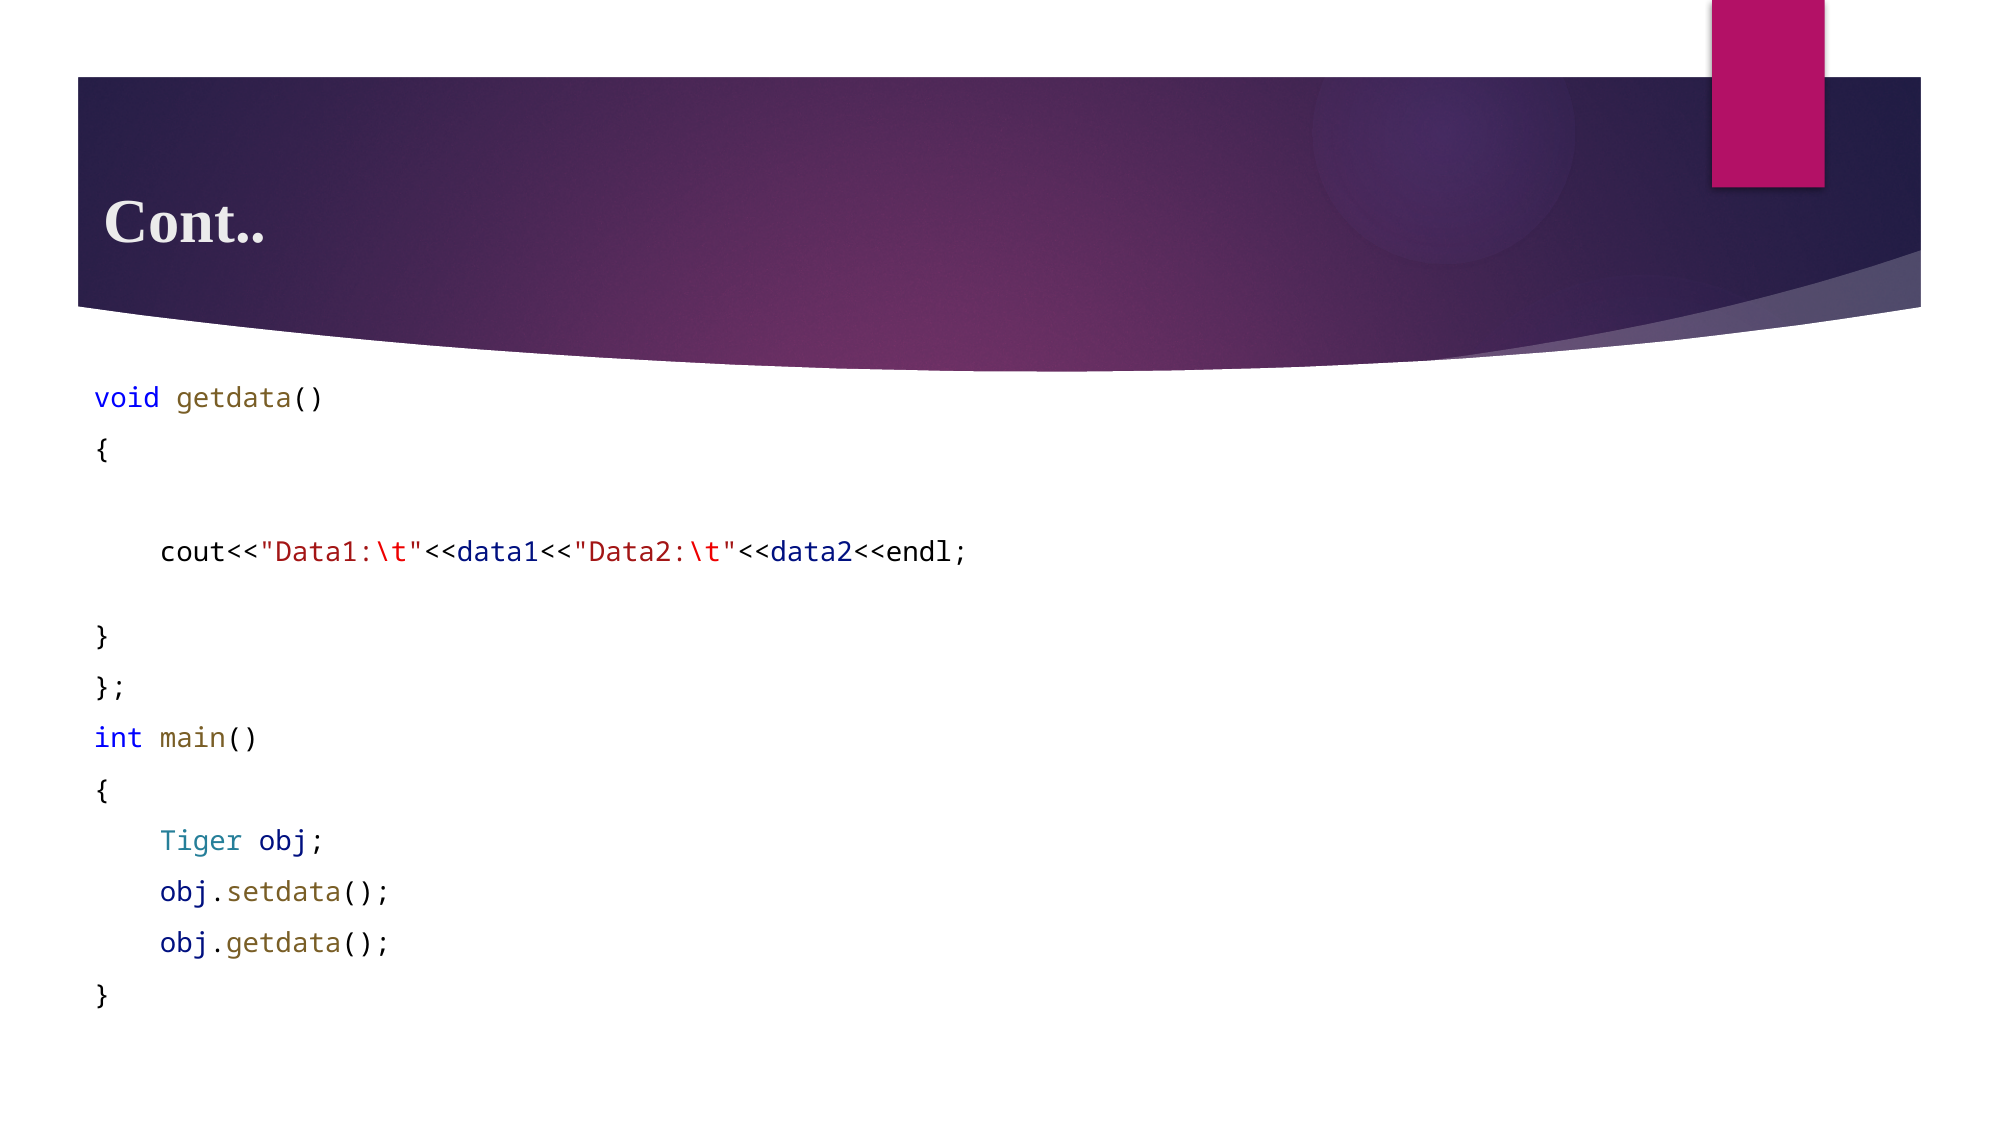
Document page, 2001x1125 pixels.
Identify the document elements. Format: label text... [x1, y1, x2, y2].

title Cont.. [88, 159, 1627, 276]
list void getdata() { cout<<"Data1:\t"<<data1<<"Data2:\t"<<data2<<endl; } }; int main() { Tiger obj; obj.setdata(); obj.getdata(); } [78, 372, 1922, 1021]
